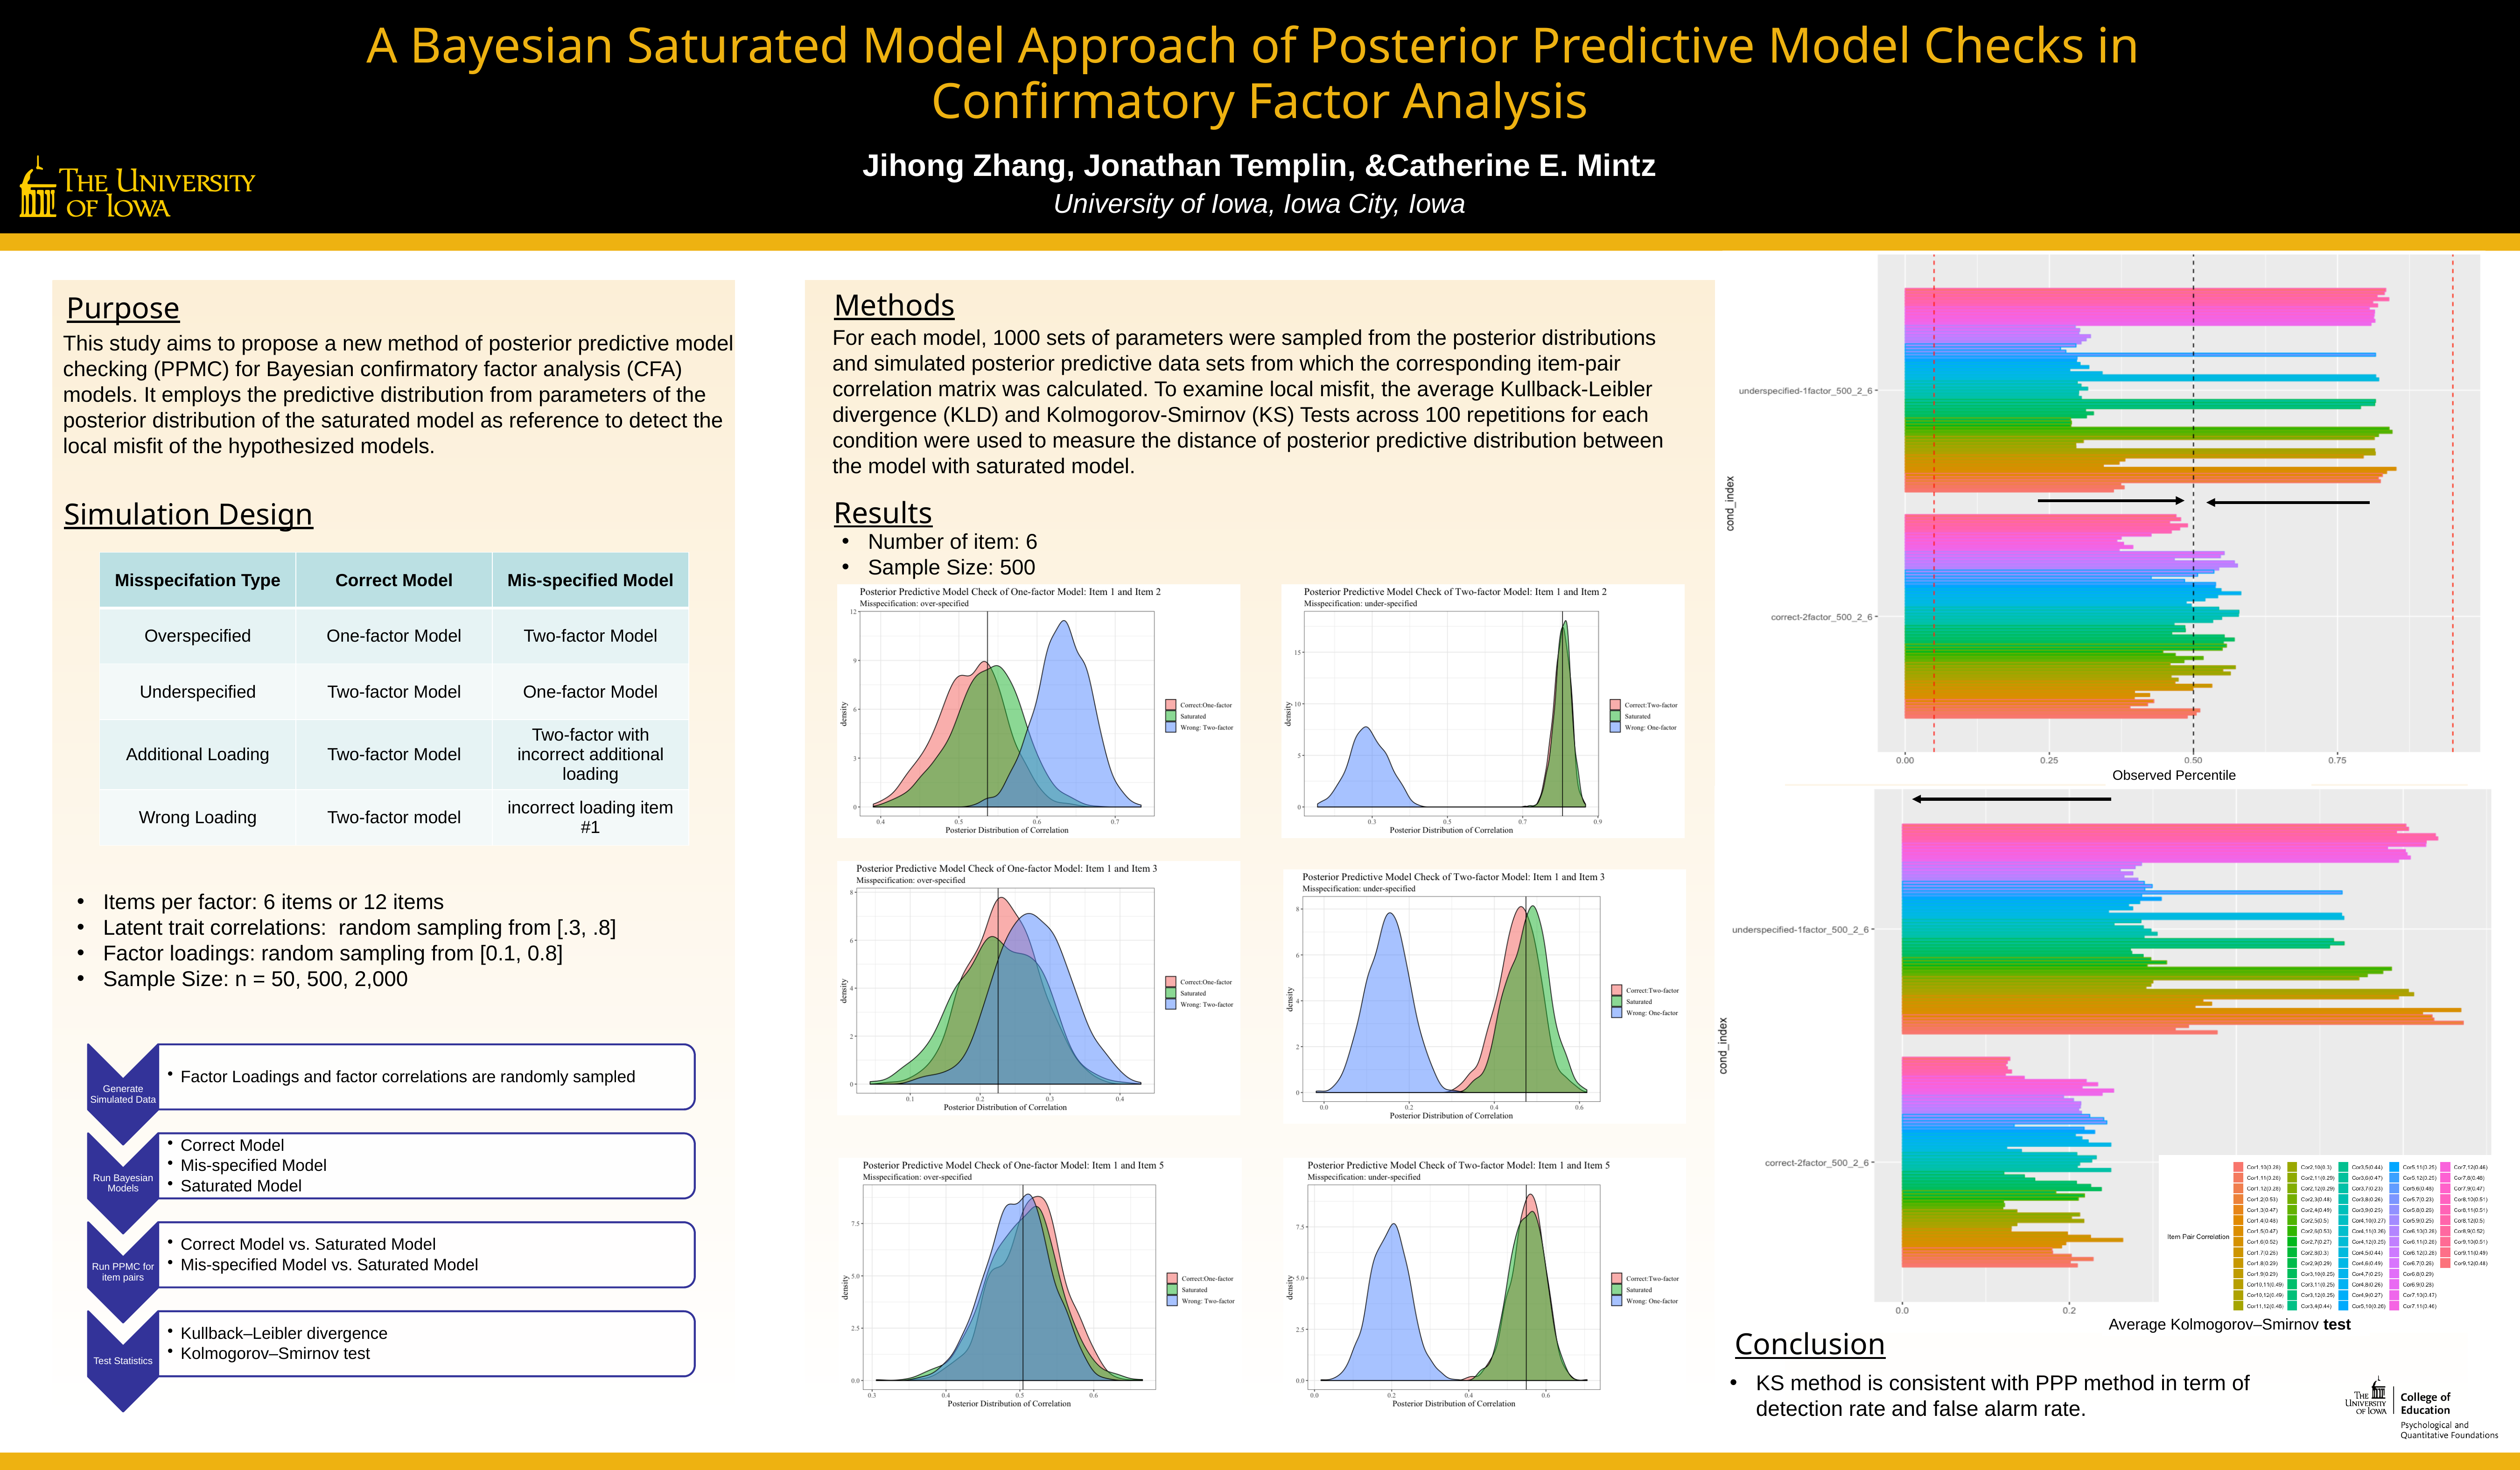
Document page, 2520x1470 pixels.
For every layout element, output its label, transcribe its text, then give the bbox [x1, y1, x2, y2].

picture [1283, 1157, 1686, 1412]
table_cell One-factor Model [296, 609, 492, 664]
picture [2345, 1375, 2498, 1439]
text_box Jihong Zhang, Jonathan Templin, &Catherine E. Mintz University of Iowa, Iowa City, Iowa [98, 138, 2422, 222]
text_box Purpose [52, 286, 735, 326]
text_box Conclusion [1721, 1337, 2403, 1364]
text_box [88, 1044, 695, 1412]
picture [1715, 786, 2498, 1333]
text_box KS method is consistent with PPP method in term of detection rate and false alarm rate. [1722, 1365, 2345, 1424]
text_box This study aims to propose a new method of posterior predictive model checking (PPMC) for Bayesian confirmatory factor analysis (CFA) models. It employs the predictive distribution from parameters of the posterior distribution of the saturated model as reference to detect the local misfit of the hypothesized models. [42, 326, 759, 462]
table_cell incorrect loading item #1 [493, 790, 688, 845]
table_cell Two-factor Model [296, 664, 492, 719]
picture [837, 861, 1240, 1115]
table_header Correct Model [296, 553, 492, 607]
table_cell Wrong Loading [100, 790, 295, 845]
table_header Misspecifation Type [100, 553, 295, 607]
picture [839, 1157, 1242, 1412]
table_header Mis-specified Model [493, 553, 688, 607]
table_cell One-factor Model [493, 664, 688, 719]
table_cell Two-factor with incorrect additional loading [493, 720, 688, 789]
text_box For each model, 1000 sets of parameters were sampled from the posterior distributions and simulated posterior predictive data sets from which the corresponding item-pair correlation matrix was calculated. To examine local misfit, the average Kullback-Leibler divergence (KLD) and Kolmogorov-Smirnov (KS) Tests across 100 repetitions for each condition were used to measure the distance of posterior predictive distribution between the model with saturated model. [811, 320, 1708, 482]
picture [1722, 251, 2486, 784]
table_cell Overspecified [100, 609, 295, 664]
picture [1283, 869, 1686, 1124]
picture [1281, 584, 1685, 839]
text_box Results [819, 490, 1720, 532]
text_box Items per factor: 6 items or 12 items Latent trait correlations: random sampling from [.3, .8] Factor loadings: random sampling from [0.1, 0.8] Sample Size: n = 50, 500, 2,000 [70, 884, 675, 994]
picture [837, 584, 1240, 839]
table_cell Two-factor model [296, 790, 492, 845]
table_cell Two-factor Model [296, 720, 492, 789]
text_box A Bayesian Saturated Model Approach of Posterior Predictive Model Checks in Confirmatory Factor Analysis [22, 15, 2498, 133]
text_box Methods [820, 283, 1503, 320]
table_cell Underspecified [100, 664, 295, 719]
picture [20, 155, 256, 217]
table_cell Two-factor Model [493, 609, 688, 664]
text_box Number of item: 6 Sample Size: 500 [835, 524, 1045, 583]
table_cell Additional Loading [100, 720, 295, 789]
text_box Simulation Design [50, 492, 733, 534]
